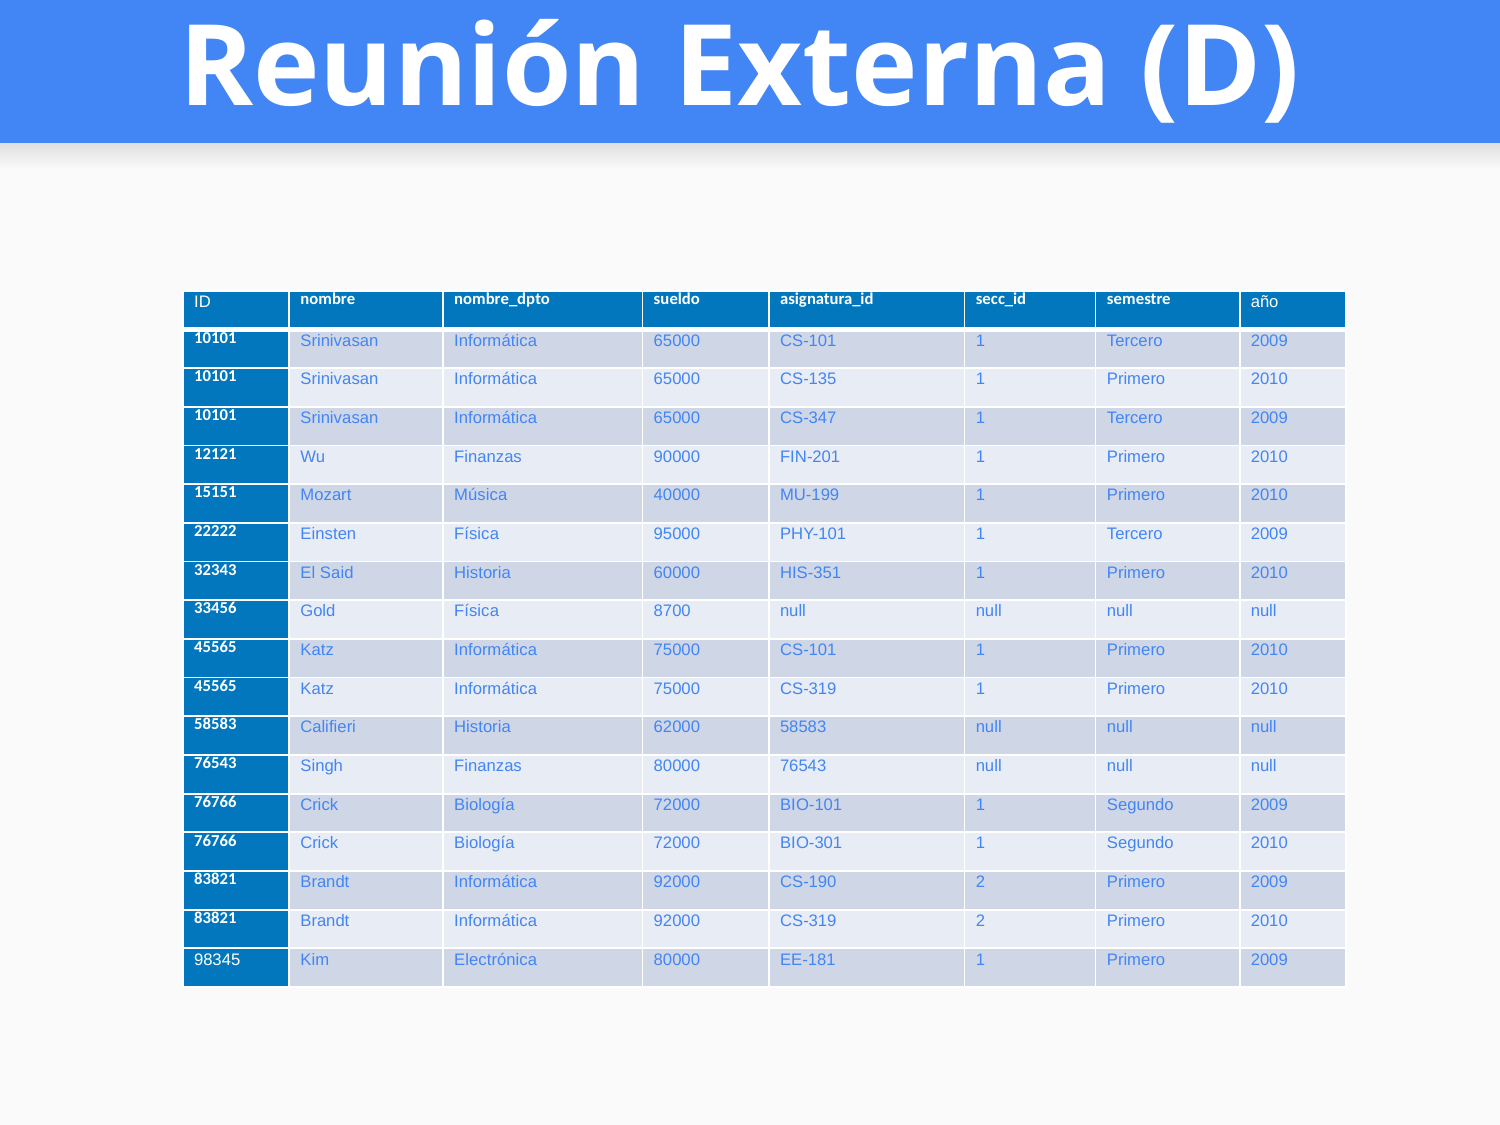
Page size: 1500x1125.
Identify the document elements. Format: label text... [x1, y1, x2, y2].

table_cell 2009 [1241, 872, 1345, 909]
table_cell 1 [965, 524, 1095, 561]
table_cell 10101 [184, 408, 288, 445]
table_cell 65000 [643, 369, 768, 406]
table_cell 72000 [643, 833, 768, 870]
table_cell 76766 [184, 795, 288, 831]
table_cell PHY-101 [770, 524, 964, 561]
table_cell 33456 [184, 601, 288, 638]
table_cell 10101 [184, 369, 288, 406]
table_cell 2010 [1241, 833, 1345, 870]
table_cell Tercero [1096, 332, 1239, 367]
table_cell BIO-101 [770, 795, 964, 831]
table_cell Katz [290, 640, 442, 677]
table_cell Física [444, 601, 642, 638]
table_cell 2010 [1241, 562, 1345, 599]
table_cell 1 [965, 949, 1095, 986]
table_cell 45565 [184, 640, 288, 677]
table_cell 76543 [184, 756, 288, 793]
table_cell Física [444, 524, 642, 561]
table_cell 2010 [1241, 446, 1345, 483]
table_cell Primero [1096, 640, 1239, 677]
table_cell 1 [965, 640, 1095, 677]
table_cell Brandt [290, 911, 442, 947]
table_cell 75000 [643, 640, 768, 677]
table_cell 2 [965, 911, 1095, 947]
table_cell Historia [444, 717, 642, 754]
table_cell 1 [965, 795, 1095, 831]
table_cell 12121 [184, 446, 288, 483]
table_header nombre_dpto [444, 292, 642, 327]
table_cell 62000 [643, 717, 768, 754]
table_cell Biología [444, 795, 642, 831]
table_cell 58583 [770, 717, 964, 754]
table_cell 95000 [643, 524, 768, 561]
table_cell 15151 [184, 485, 288, 522]
table_cell 1 [965, 332, 1095, 367]
table_cell 72000 [643, 795, 768, 831]
table_cell Informática [444, 408, 642, 445]
table_cell 75000 [643, 678, 768, 715]
table_cell 40000 [643, 485, 768, 522]
table_cell Wu [290, 446, 442, 483]
table_cell Finanzas [444, 756, 642, 793]
table_cell Primero [1096, 872, 1239, 909]
table_cell Califieri [290, 717, 442, 754]
table_cell Segundo [1096, 833, 1239, 870]
table_cell 22222 [184, 524, 288, 561]
table_cell 58583 [184, 717, 288, 754]
table_cell 92000 [643, 872, 768, 909]
table_cell CS-135 [770, 369, 964, 406]
table_cell Informática [444, 369, 642, 406]
table_cell 1 [965, 369, 1095, 406]
table_cell Katz [290, 678, 442, 715]
table_cell 1 [965, 833, 1095, 870]
table_cell null [1241, 756, 1345, 793]
table_cell null [1241, 601, 1345, 638]
table_cell 32343 [184, 562, 288, 599]
table_cell 2010 [1241, 640, 1345, 677]
table_cell null [770, 601, 964, 638]
table_cell CS-101 [770, 332, 964, 367]
table_cell 80000 [643, 949, 768, 986]
table_cell Srinivasan [290, 369, 442, 406]
table_cell 1 [965, 562, 1095, 599]
table_cell 45565 [184, 678, 288, 715]
table_cell EE-181 [770, 949, 964, 986]
table_cell Tercero [1096, 408, 1239, 445]
table_cell 2 [965, 872, 1095, 909]
table_header año [1241, 292, 1345, 327]
table_cell 8700 [643, 601, 768, 638]
table_cell Música [444, 485, 642, 522]
table_cell 98345 [184, 949, 288, 986]
table_cell 1 [965, 485, 1095, 522]
table_cell 90000 [643, 446, 768, 483]
table_cell 83821 [184, 872, 288, 909]
table_cell 65000 [643, 408, 768, 445]
table_cell CS-347 [770, 408, 964, 445]
table_cell 65000 [643, 332, 768, 367]
table_cell BIO-301 [770, 833, 964, 870]
table_cell Kim [290, 949, 442, 986]
table_cell 2010 [1241, 911, 1345, 947]
table_cell Primero [1096, 369, 1239, 406]
table_cell 76543 [770, 756, 964, 793]
table_cell MU-199 [770, 485, 964, 522]
table_cell Crick [290, 833, 442, 870]
table_cell null [965, 756, 1095, 793]
table_cell 60000 [643, 562, 768, 599]
table_cell 1 [965, 408, 1095, 445]
table_cell CS-319 [770, 678, 964, 715]
table_cell 1 [965, 678, 1095, 715]
table_cell Primero [1096, 562, 1239, 599]
table_cell Srinivasan [290, 408, 442, 445]
table_cell 80000 [643, 756, 768, 793]
table_cell null [1096, 717, 1239, 754]
table_cell null [1096, 756, 1239, 793]
table_cell Informática [444, 678, 642, 715]
table_cell null [1096, 601, 1239, 638]
table_cell Primero [1096, 446, 1239, 483]
table_cell HIS-351 [770, 562, 964, 599]
table_header semestre [1096, 292, 1239, 327]
table_cell 2010 [1241, 369, 1345, 406]
table_cell 2009 [1241, 524, 1345, 561]
table_header sueldo [643, 292, 768, 327]
table_cell Srinivasan [290, 332, 442, 367]
table_header asignatura_id [770, 292, 964, 327]
table_cell Informática [444, 872, 642, 909]
table_cell Einsten [290, 524, 442, 561]
table_cell 2009 [1241, 408, 1345, 445]
table_cell Informática [444, 911, 642, 947]
table_cell 2010 [1241, 678, 1345, 715]
table_cell Tercero [1096, 524, 1239, 561]
table_cell Historia [444, 562, 642, 599]
table_cell 83821 [184, 911, 288, 947]
table_cell Primero [1096, 485, 1239, 522]
table_header ID [184, 292, 288, 327]
table_cell El Said [290, 562, 442, 599]
table_cell Informática [444, 332, 642, 367]
table_cell Finanzas [444, 446, 642, 483]
table_cell 1 [965, 446, 1095, 483]
table_cell Crick [290, 795, 442, 831]
table_cell Segundo [1096, 795, 1239, 831]
table_cell CS-101 [770, 640, 964, 677]
table_cell 92000 [643, 911, 768, 947]
table_cell CS-190 [770, 872, 964, 909]
table_cell null [965, 717, 1095, 754]
table_cell Singh [290, 756, 442, 793]
table_header secc_id [965, 292, 1095, 327]
table_cell Primero [1096, 678, 1239, 715]
table_cell 2009 [1241, 949, 1345, 986]
table_cell null [1241, 717, 1345, 754]
table_cell null [965, 601, 1095, 638]
table_cell Informática [444, 640, 642, 677]
table_cell Gold [290, 601, 442, 638]
table_cell Brandt [290, 872, 442, 909]
table_cell FIN-201 [770, 446, 964, 483]
table_cell 2010 [1241, 485, 1345, 522]
table_cell 2009 [1241, 795, 1345, 831]
table_cell Primero [1096, 949, 1239, 986]
table_cell 76766 [184, 833, 288, 870]
table_cell 10101 [184, 332, 288, 367]
table_header nombre [290, 292, 442, 327]
table_cell 2009 [1241, 332, 1345, 367]
table_cell Electrónica [444, 949, 642, 986]
table_cell Primero [1096, 911, 1239, 947]
table_cell Biología [444, 833, 642, 870]
title Reunión Externa (D) [16, 3, 1464, 136]
table_cell CS-319 [770, 911, 964, 947]
table_cell Mozart [290, 485, 442, 522]
